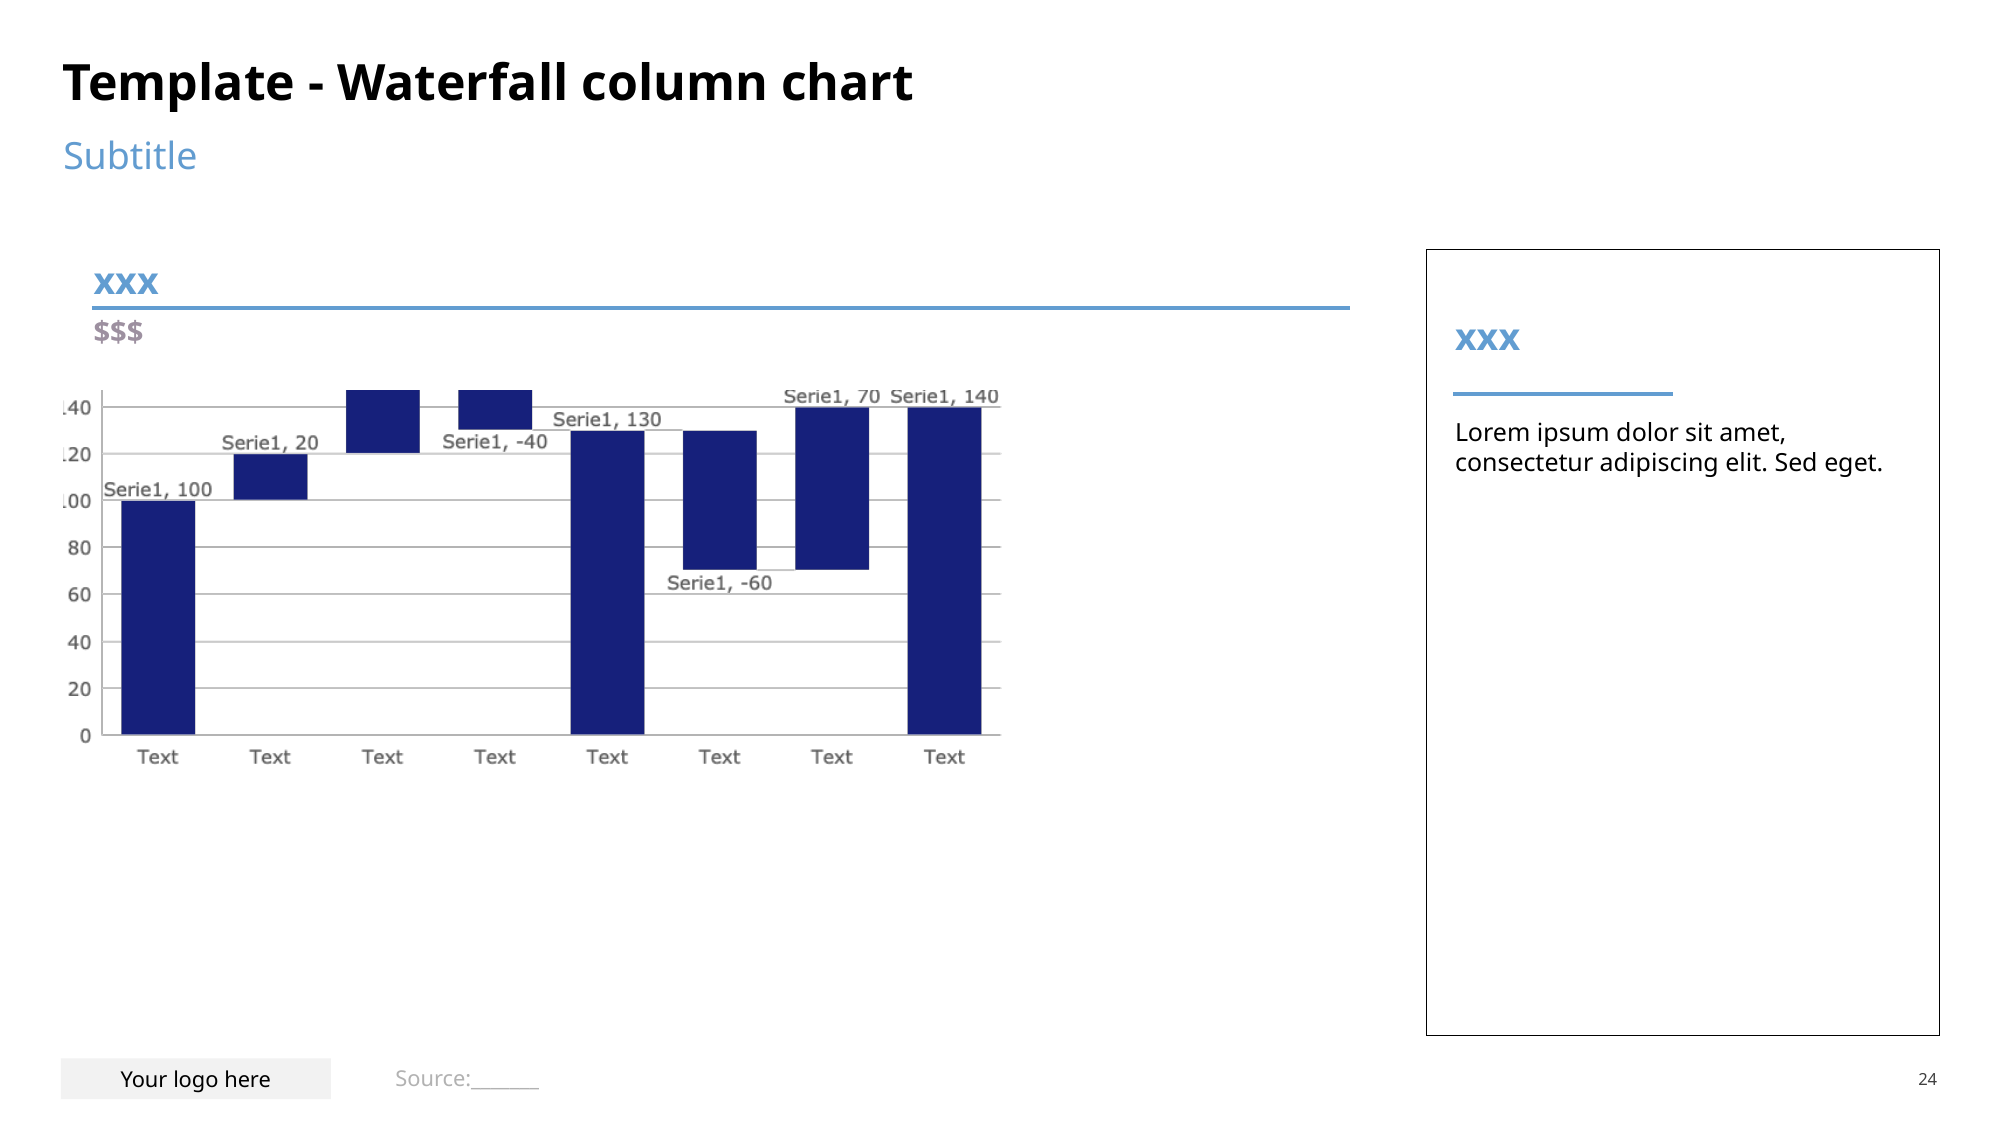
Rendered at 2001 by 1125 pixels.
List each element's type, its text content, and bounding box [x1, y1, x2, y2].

footer Source:_______ [380, 1059, 1340, 1100]
text_box $$$ [93, 313, 292, 364]
title Template - Waterfall column chart [63, 62, 1937, 143]
text_box xxx [1454, 307, 1895, 358]
text_box [1425, 248, 1940, 1036]
list Subtitle [63, 143, 1937, 227]
picture [63, 390, 1350, 1037]
text_box Lorem ipsum dolor sit amet, consectetur adipiscing elit. Sed eget. [1454, 416, 1895, 477]
text_box xxx [93, 251, 534, 303]
